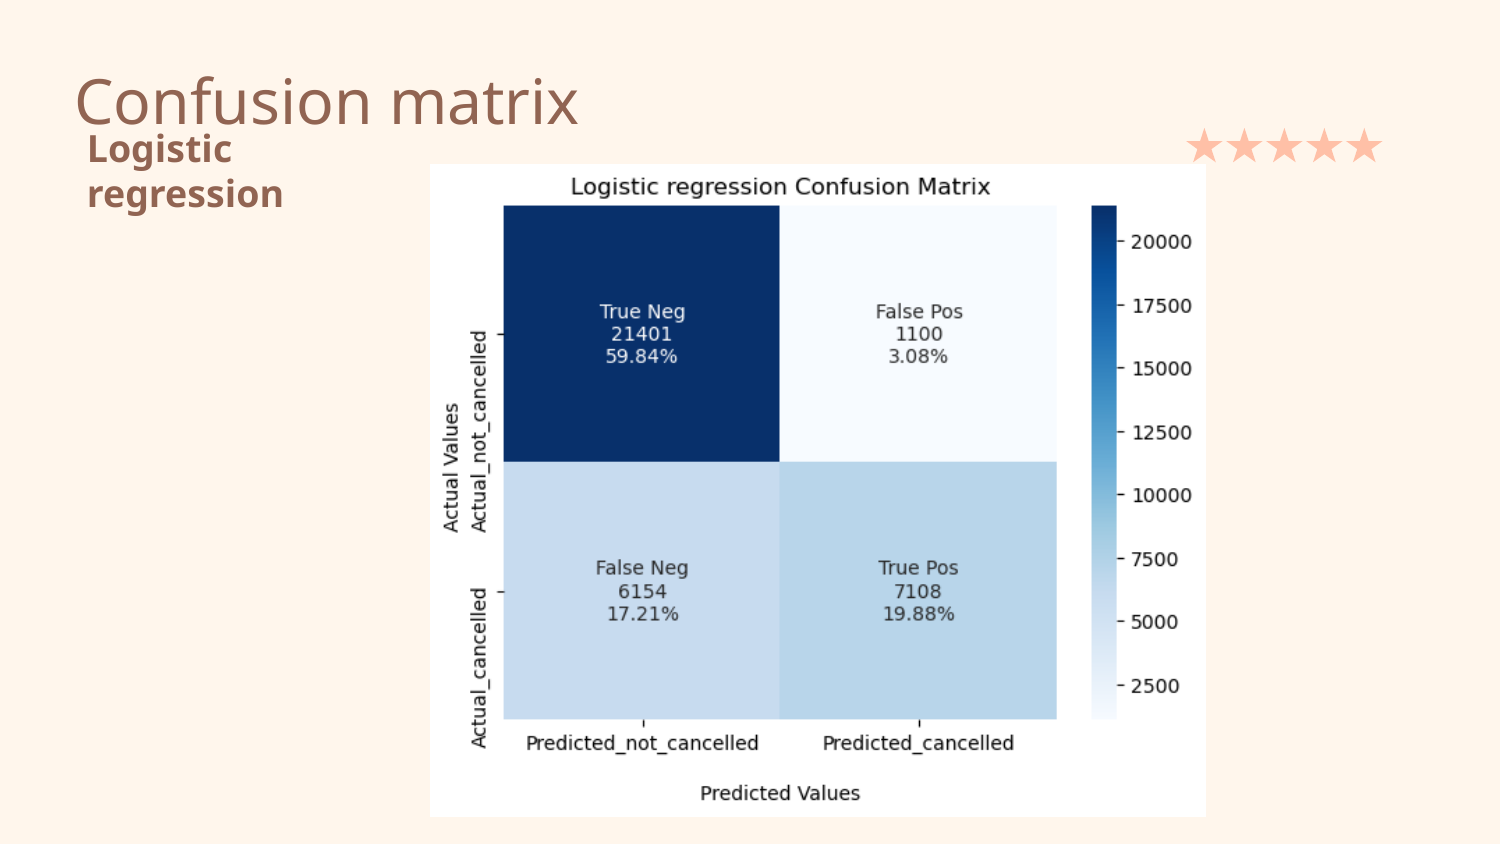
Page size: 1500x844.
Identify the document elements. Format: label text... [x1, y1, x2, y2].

text_box Logistic regression [71, 141, 438, 199]
picture [430, 164, 1206, 818]
title Confusion matrix [59, 47, 1326, 142]
